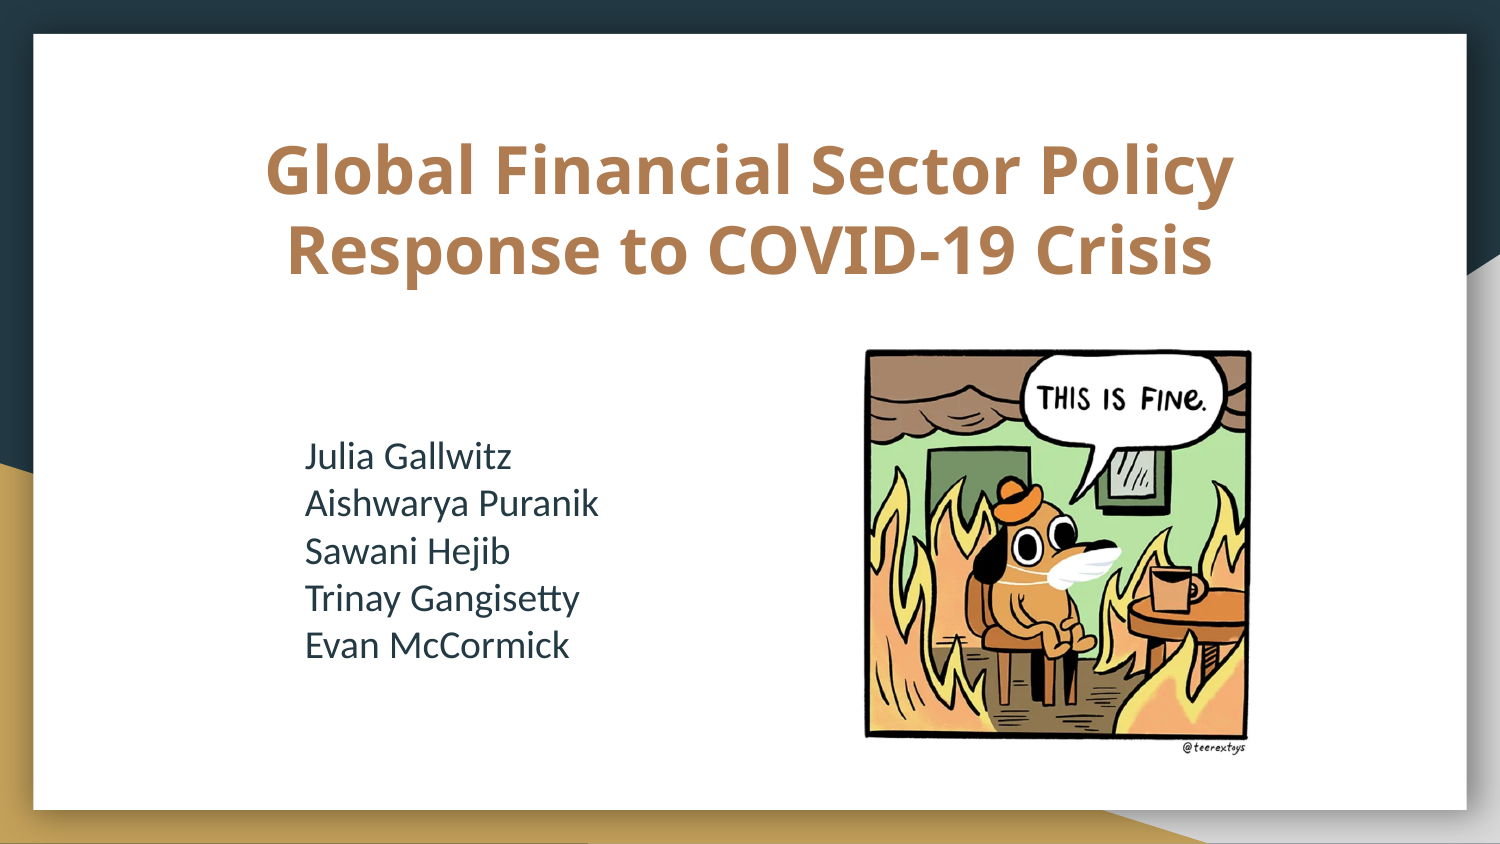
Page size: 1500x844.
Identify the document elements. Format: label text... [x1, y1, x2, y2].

title Global Financial Sector Policy Response to COVID-19 Crisis [99, 113, 1401, 270]
picture [859, 343, 1256, 760]
list Julia Gallwitz Aishwarya Puranik Sawani Hejib Trinay Gangisetty Evan McCormick [289, 415, 717, 688]
